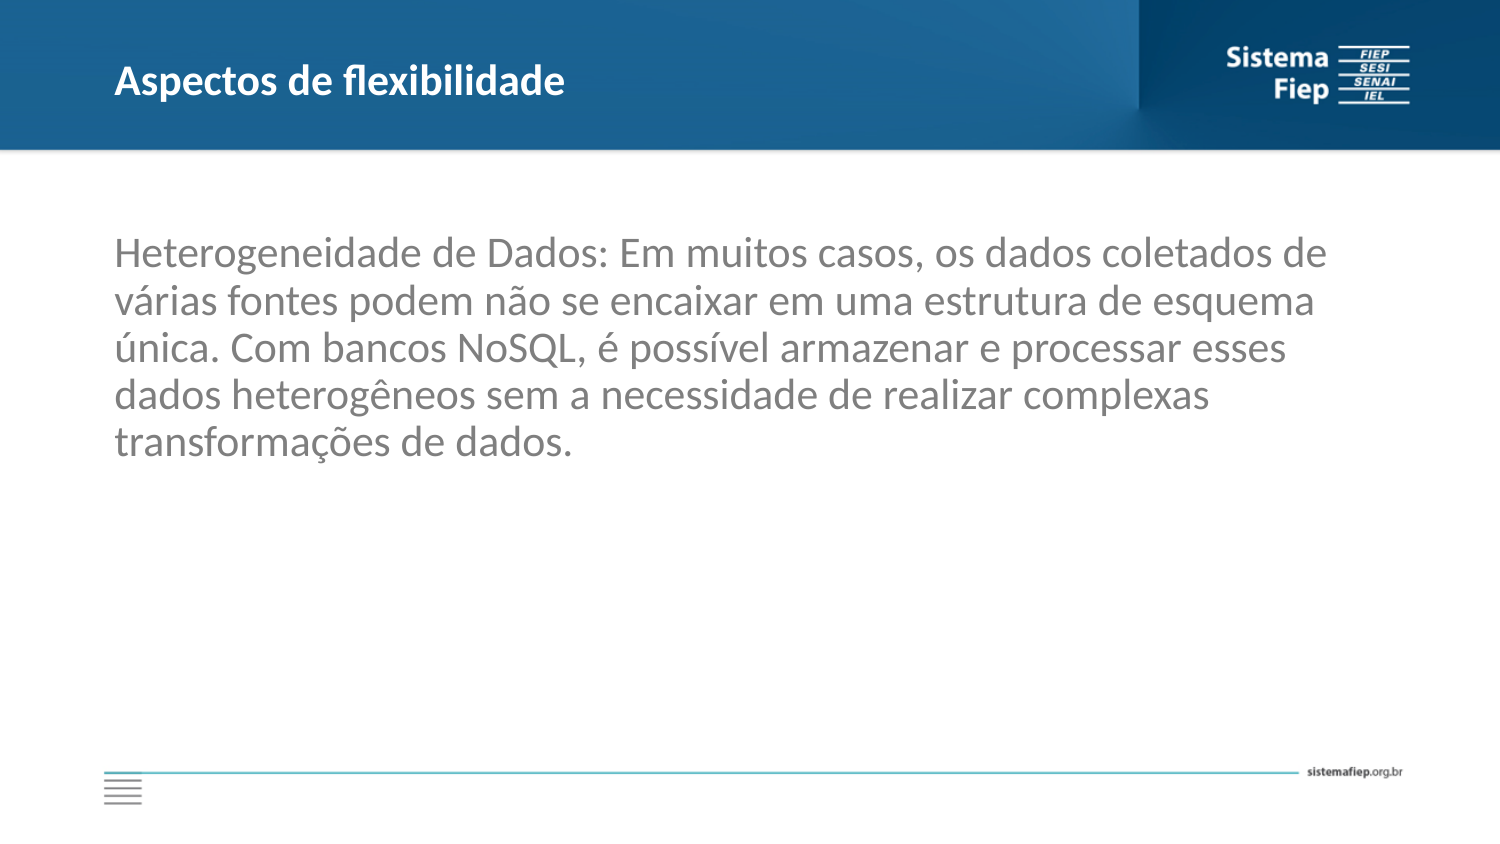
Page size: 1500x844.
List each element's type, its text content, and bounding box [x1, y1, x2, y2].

title Aspectos de flexibilidade [103, 44, 1060, 119]
picture [0, 0, 1500, 838]
list Heterogeneidade de Dados: Em muitos casos, os dados coletados de várias fontes podem não se encaixar em uma estrutura de esquema única. Com bancos NoSQL, é possível armazenar e processar esses dados heterogêneos sem a necessidade de realizar complexas transformações de dados. [103, 224, 1397, 760]
